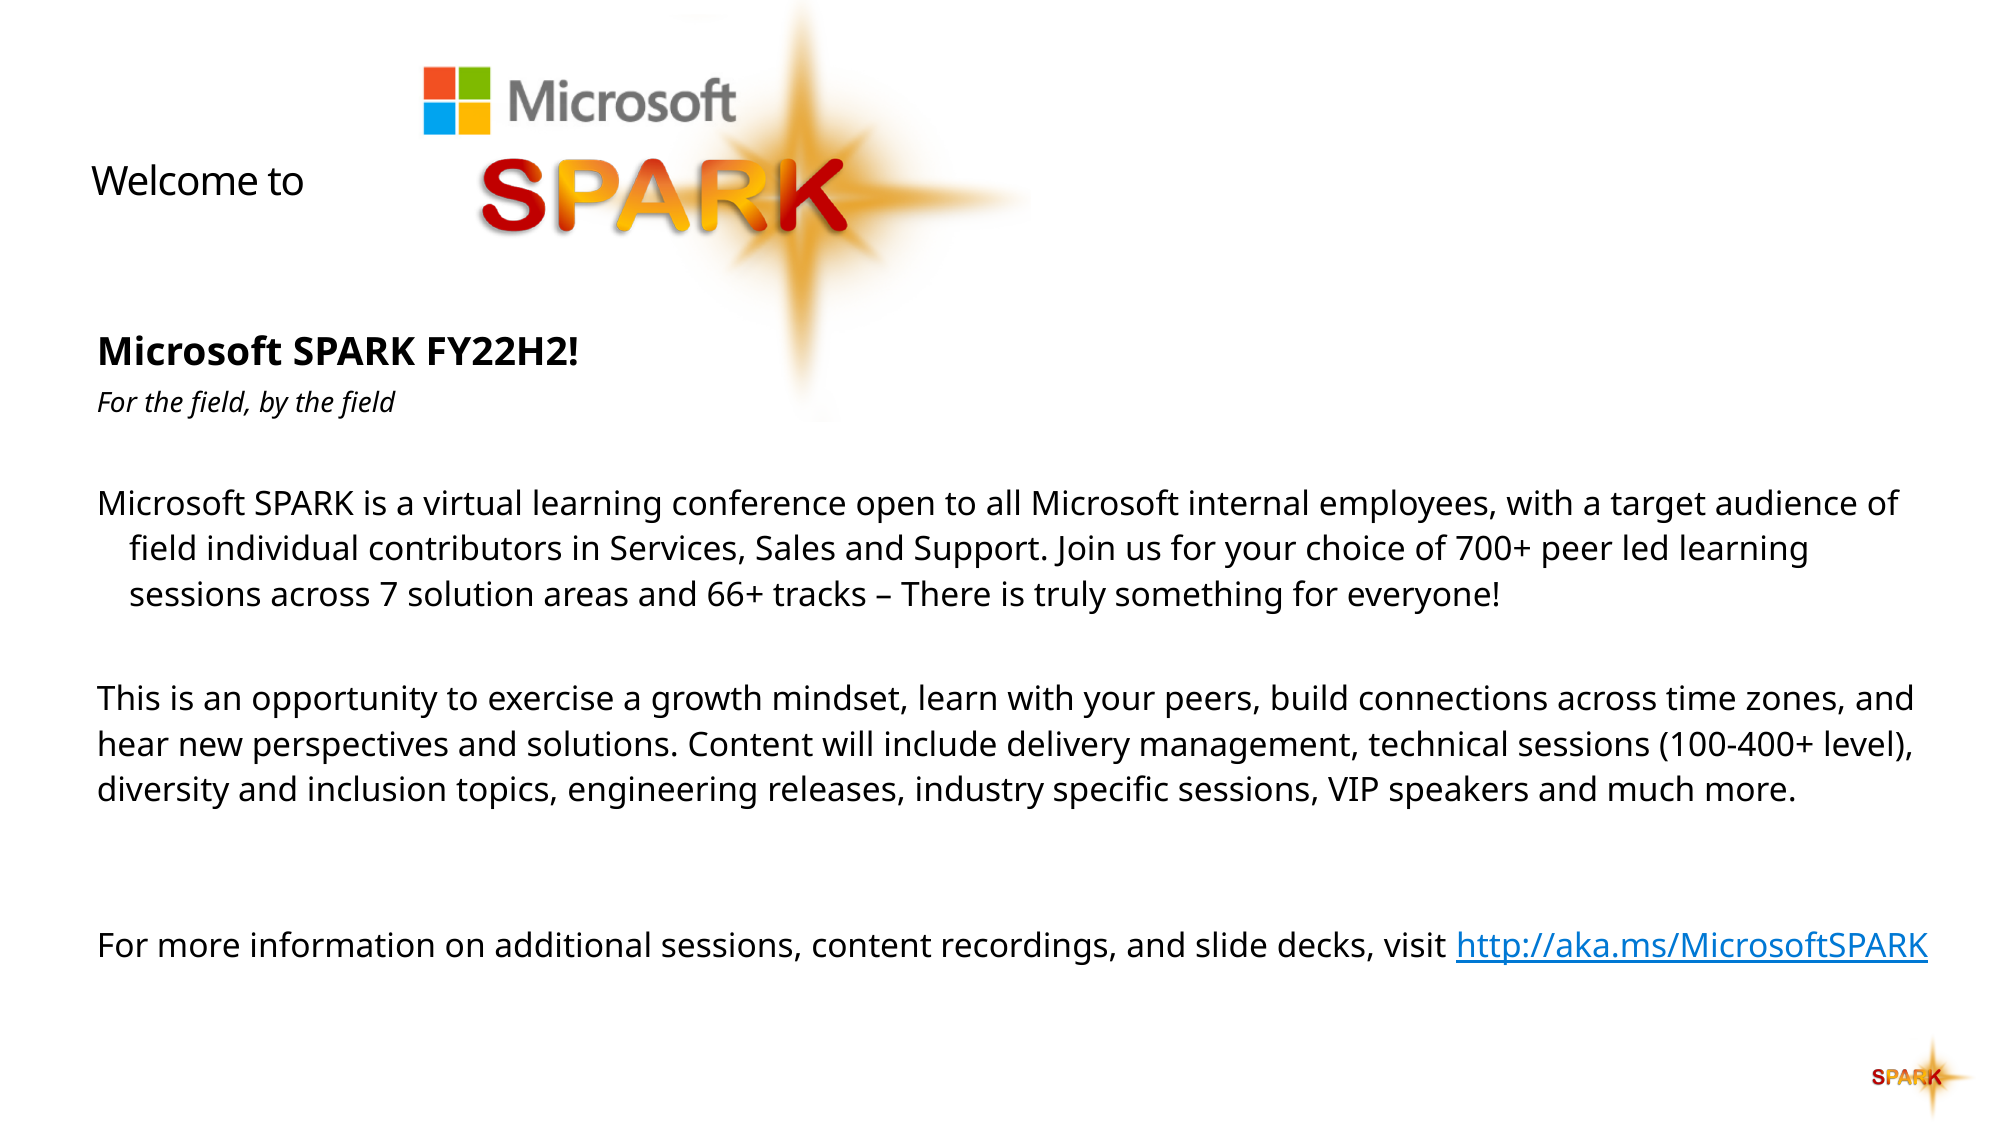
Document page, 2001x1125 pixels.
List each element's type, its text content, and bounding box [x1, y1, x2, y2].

title Welcome to [91, 152, 415, 209]
picture [1838, 1028, 1976, 1125]
text_box Microsoft SPARK FY22H2! For the field, by the field Microsoft SPARK is a virtual learning conference open to all Microsoft internal employees, with a target audience of field individual contributors in Services, Sales and Support. Join us for your choice of 700+ peer led learning sessions across 7 solution areas and 66+ tracks – There is truly something for everyone! This is an opportunity to exercise a growth mindset, learn with your peers, build connections across time zones, and hear new perspectives and solutions. Content will include delivery management, technical sessions (100-400+ level), diversity and inclusion topics, engineering releases, industry specific sessions, VIP speakers and much more. For more information on additional sessions, content recordings, and slide decks, visit http://aka.ms/MicrosoftSPARK [81, 316, 1966, 1030]
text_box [415, 0, 1032, 422]
